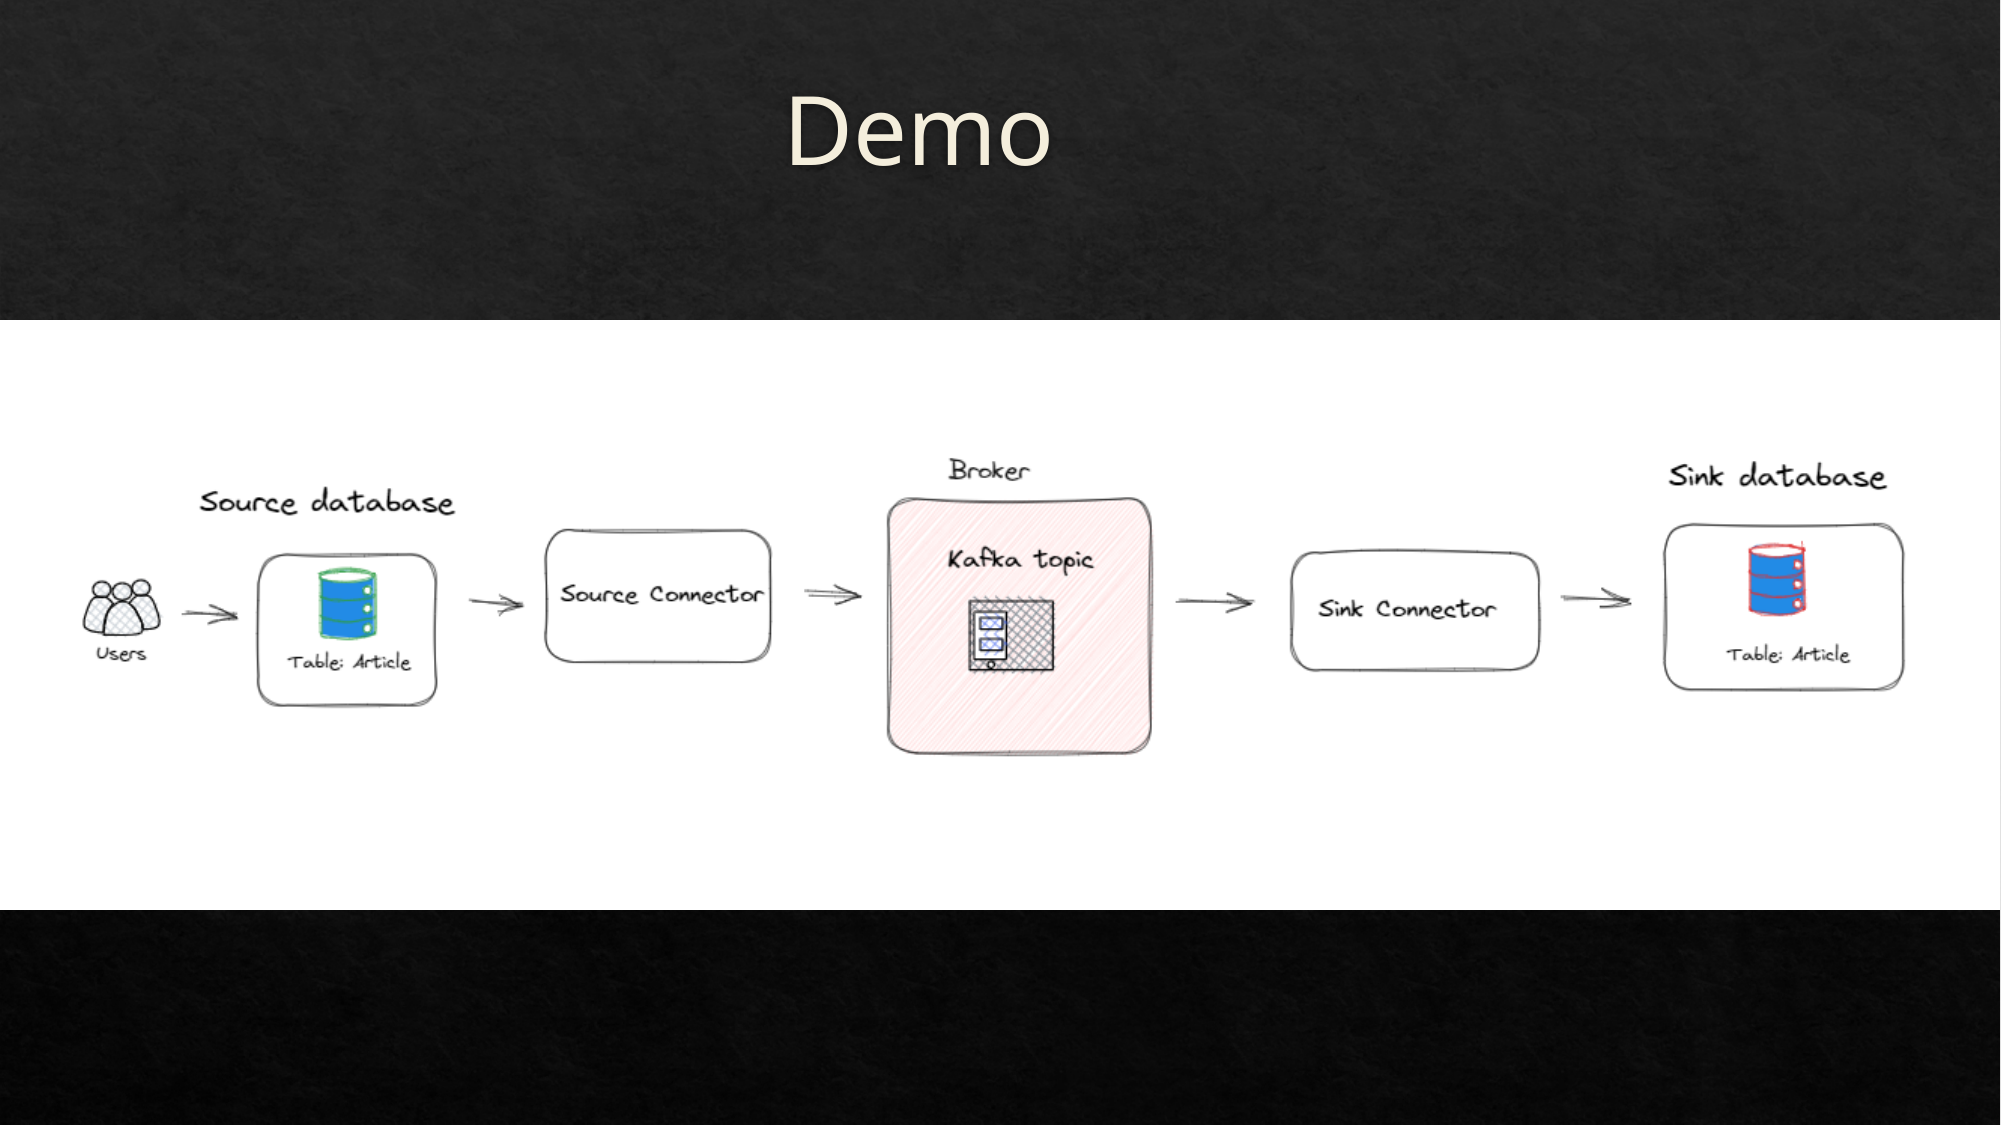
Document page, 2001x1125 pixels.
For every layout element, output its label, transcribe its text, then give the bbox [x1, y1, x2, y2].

picture [0, 319, 2000, 910]
title Demo [70, 31, 1769, 238]
